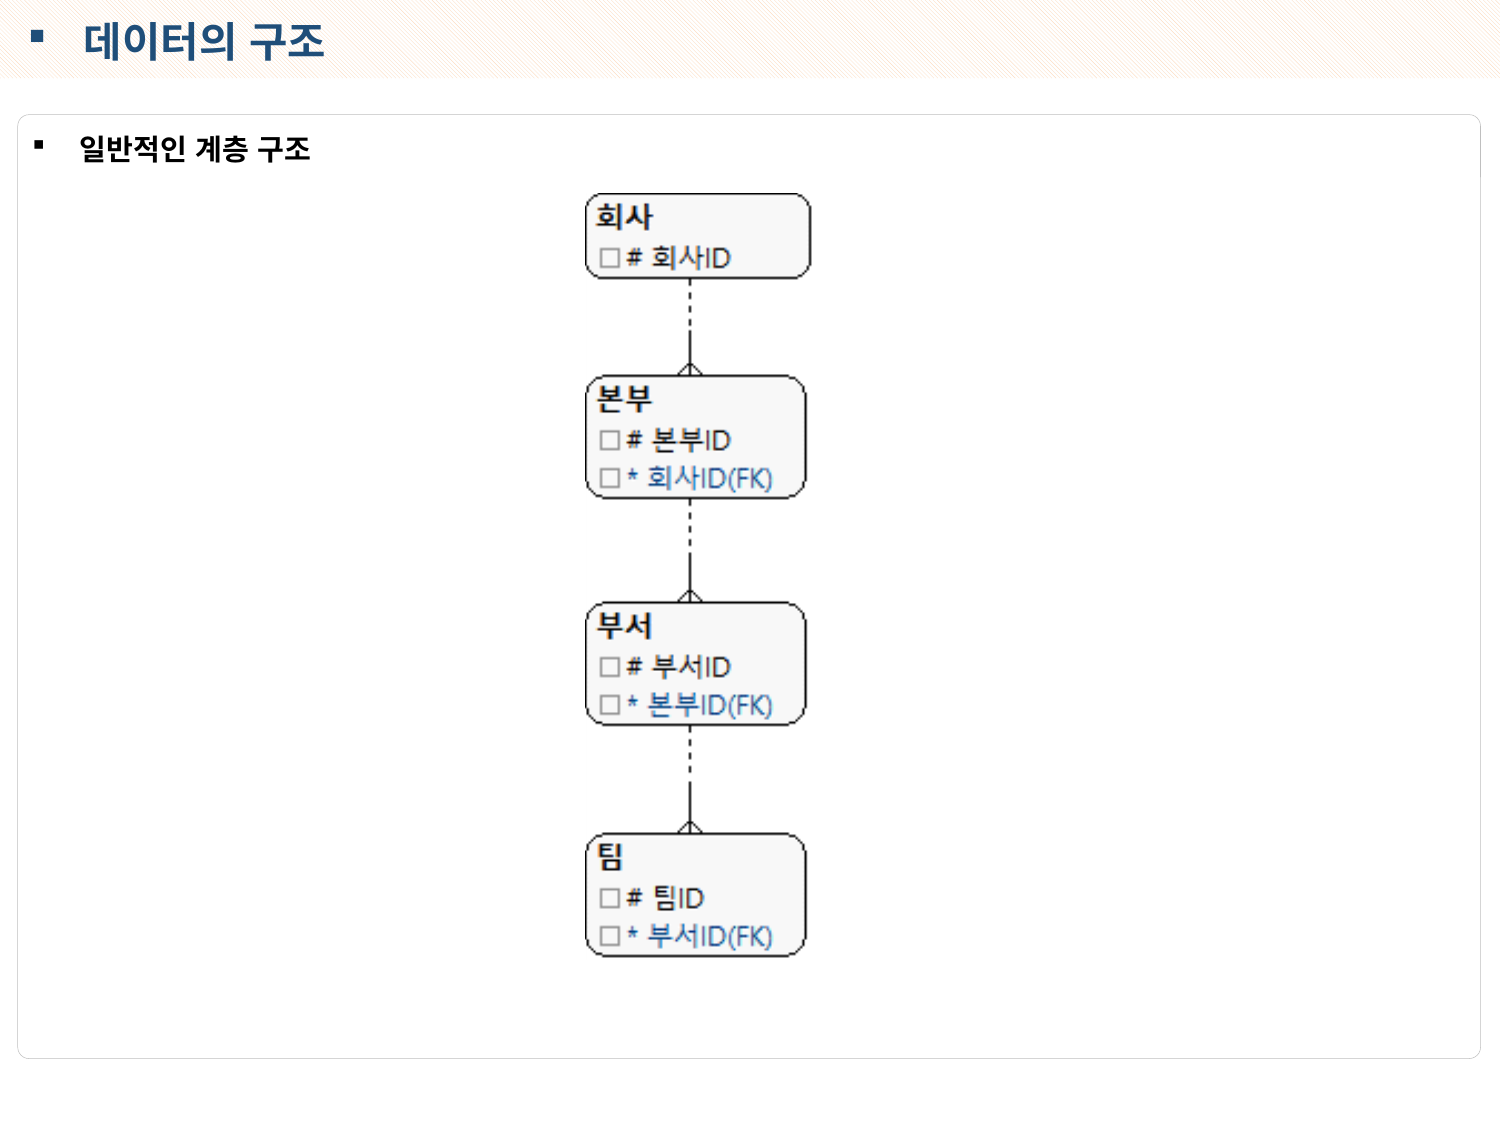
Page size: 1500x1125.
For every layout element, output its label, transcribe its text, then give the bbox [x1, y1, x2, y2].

text_box 일반적인 계층 구조 [17, 124, 1437, 174]
picture [584, 193, 814, 960]
text_box 데이터의 구조 [12, 8, 342, 74]
